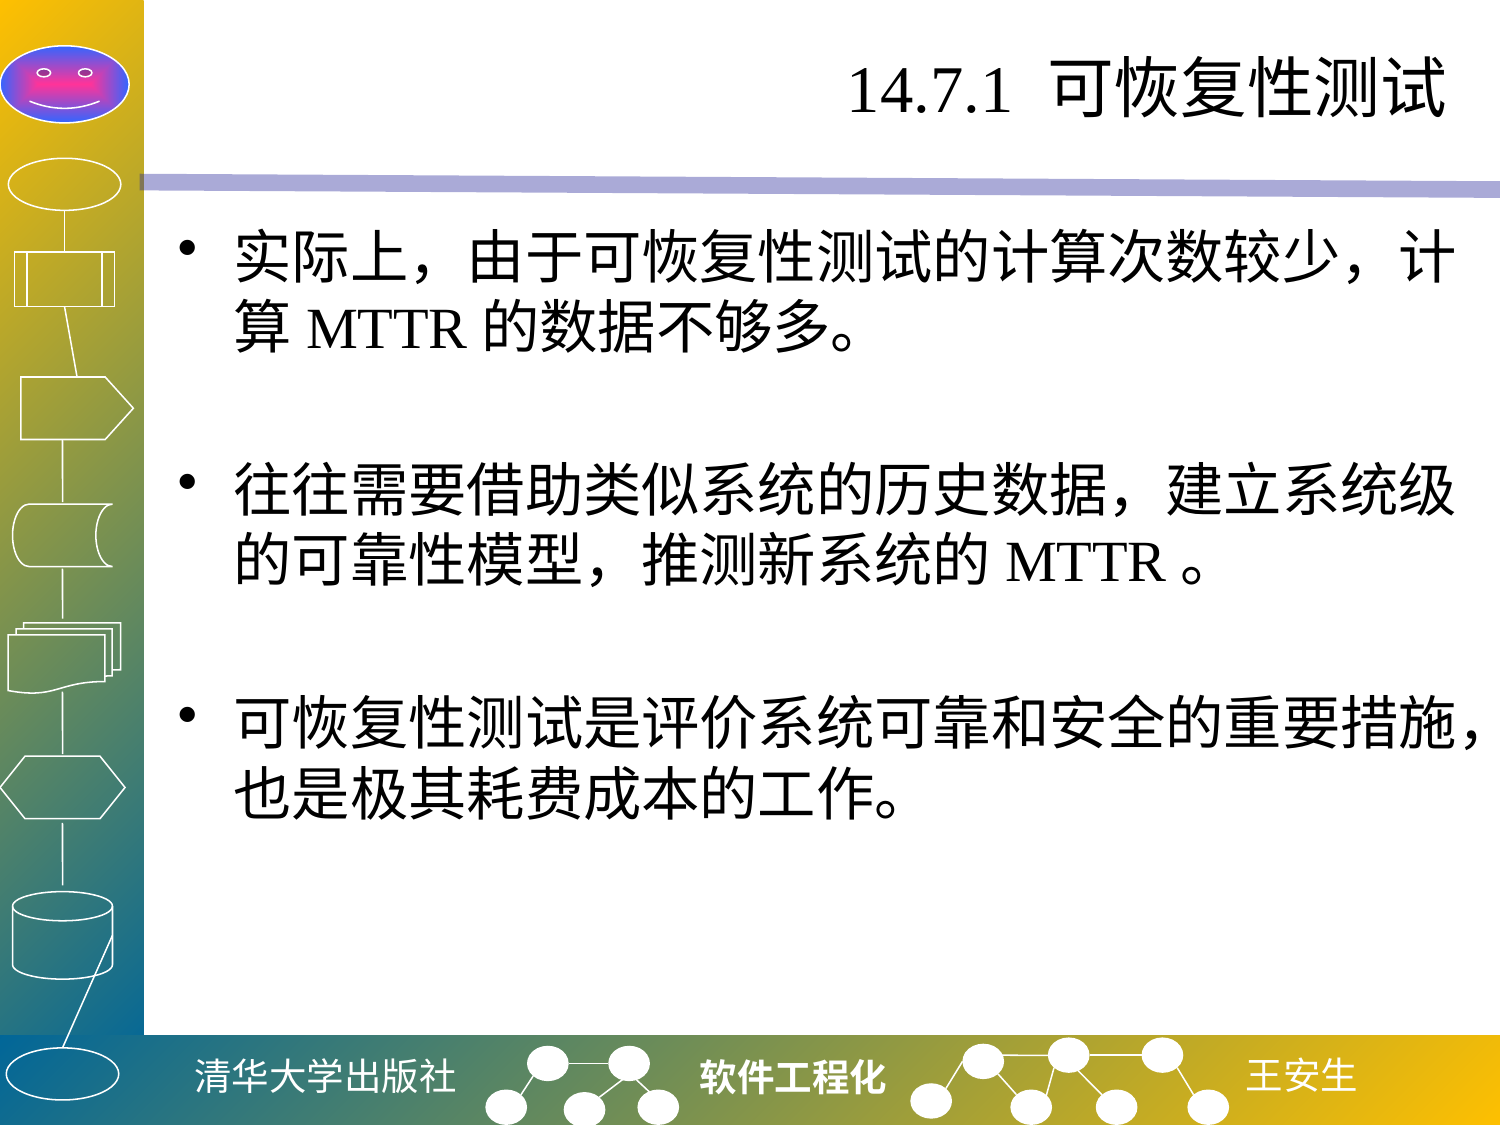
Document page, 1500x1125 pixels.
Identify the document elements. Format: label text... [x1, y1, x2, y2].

list 实际上，由于可恢复性测试的计算次数较少，计算MTTR的数据不够多。 往往需要借助类似系统的历史数据，建立系统级的可靠性模型，推测新系统的MTTR。 可恢复性测试是评价系统可靠和安全的重要措施，也是极其耗费成本的工作。 [162, 212, 1476, 1017]
title 14.7.1 可恢复性测试 [187, 24, 1463, 147]
